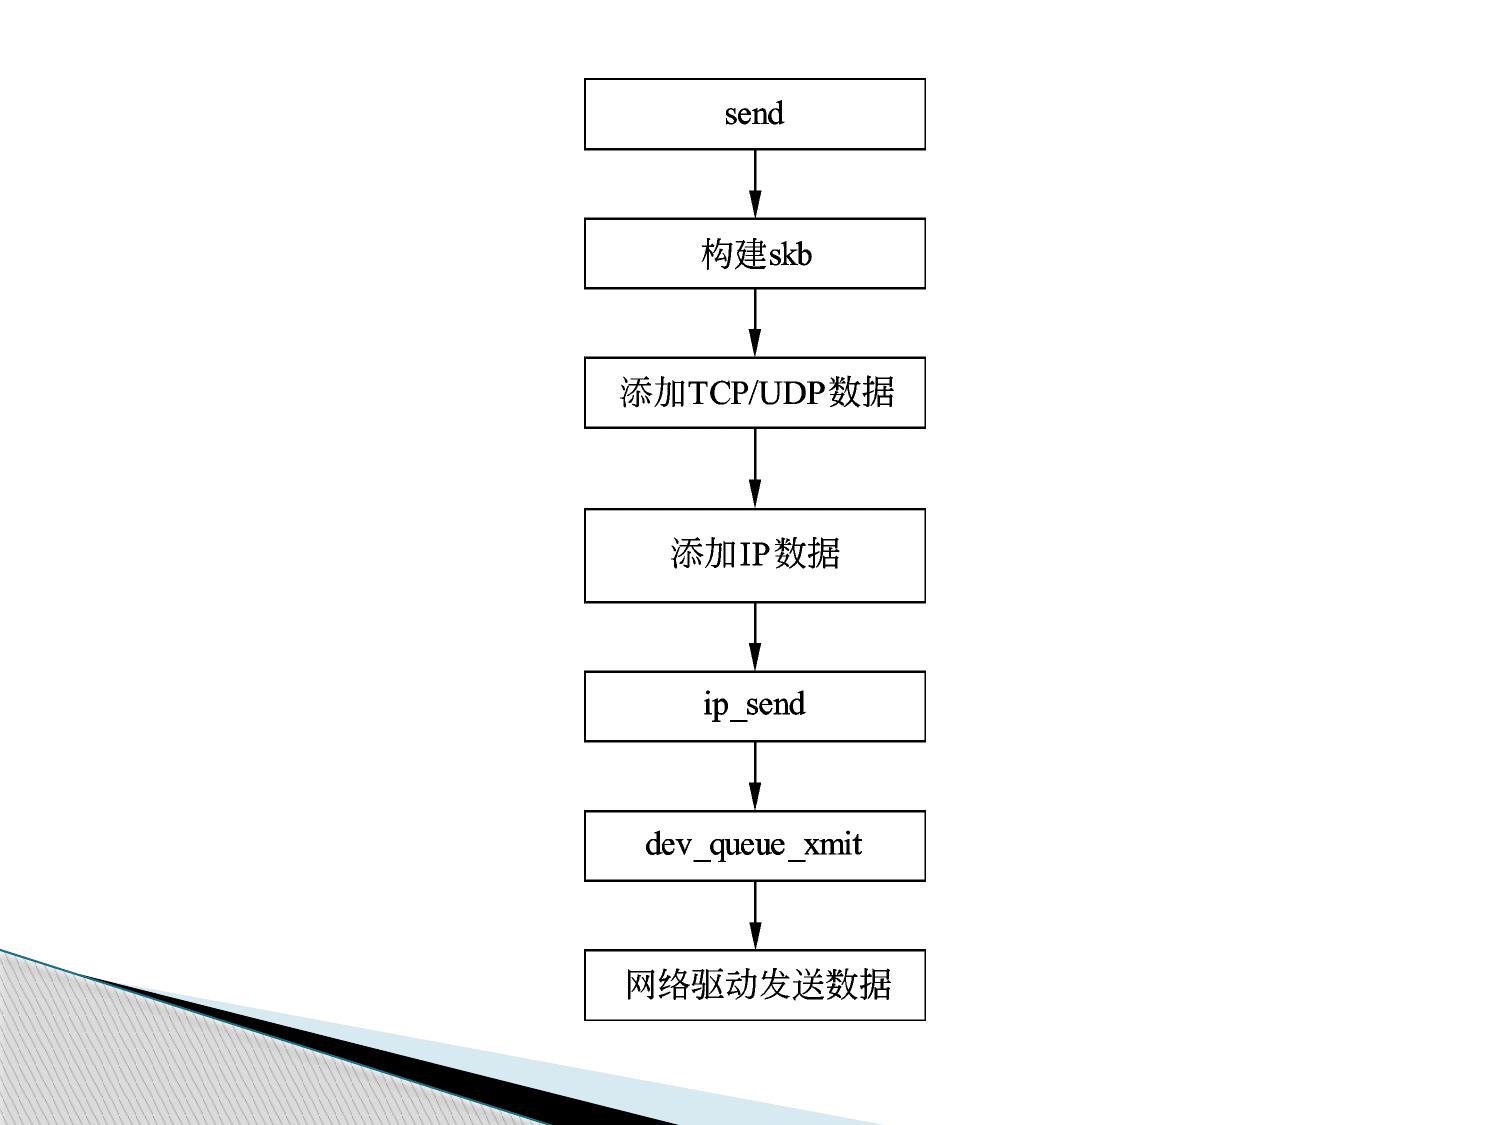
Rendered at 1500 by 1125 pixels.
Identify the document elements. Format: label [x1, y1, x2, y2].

picture [584, 77, 926, 1021]
